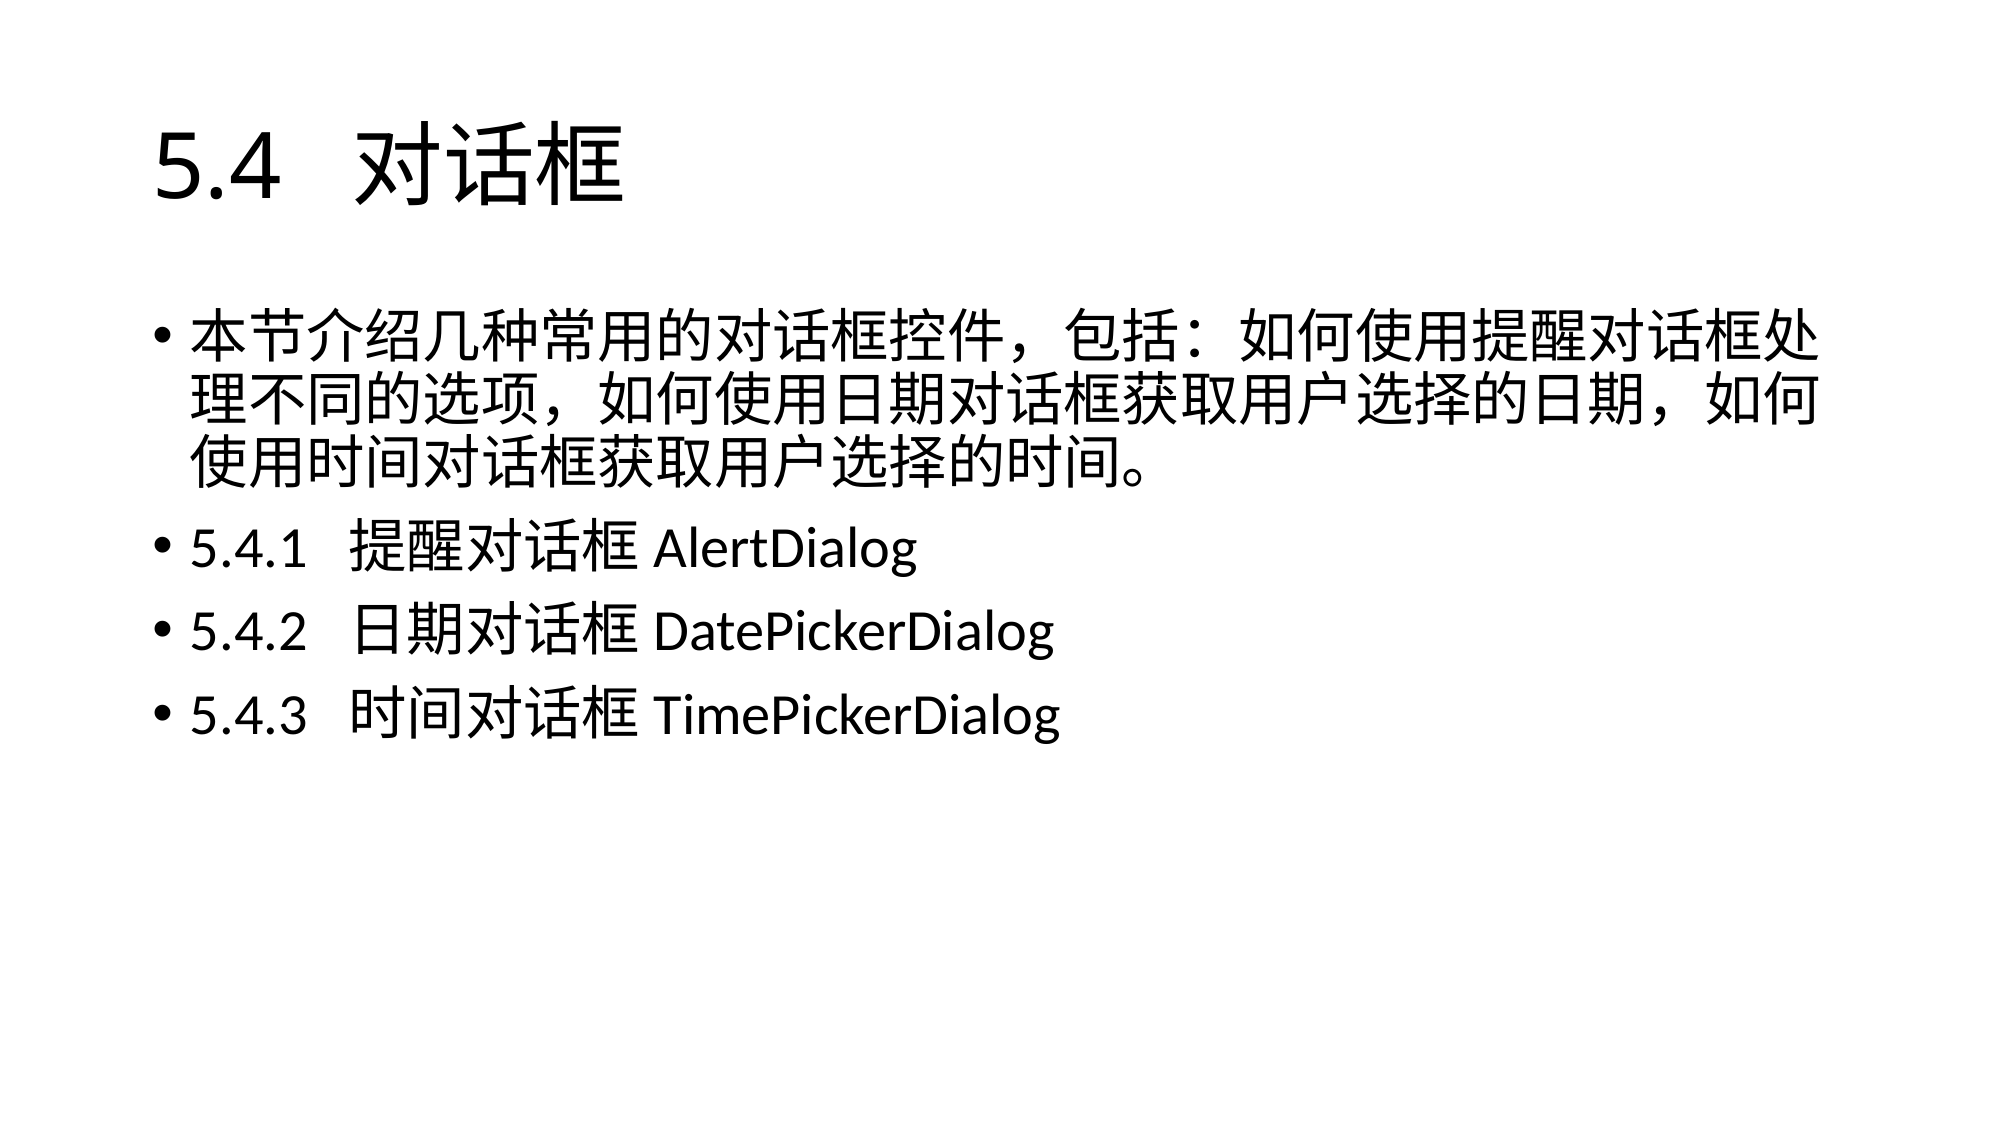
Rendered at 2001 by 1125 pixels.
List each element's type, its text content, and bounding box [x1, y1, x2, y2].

title 5.4 对话框 [137, 59, 1863, 278]
list 本节介绍几种常用的对话框控件，包括：如何使用提醒对话框处理不同的选项，如何使用日期对话框获取用户选择的日期，如何使用时间对话框获取用户选择的时间。 5.4.1 提醒对话框AlertDialog 5.4.2 日期对话框DatePickerDialog 5.4.3 时间对话框TimePickerDialog [137, 299, 1863, 1014]
